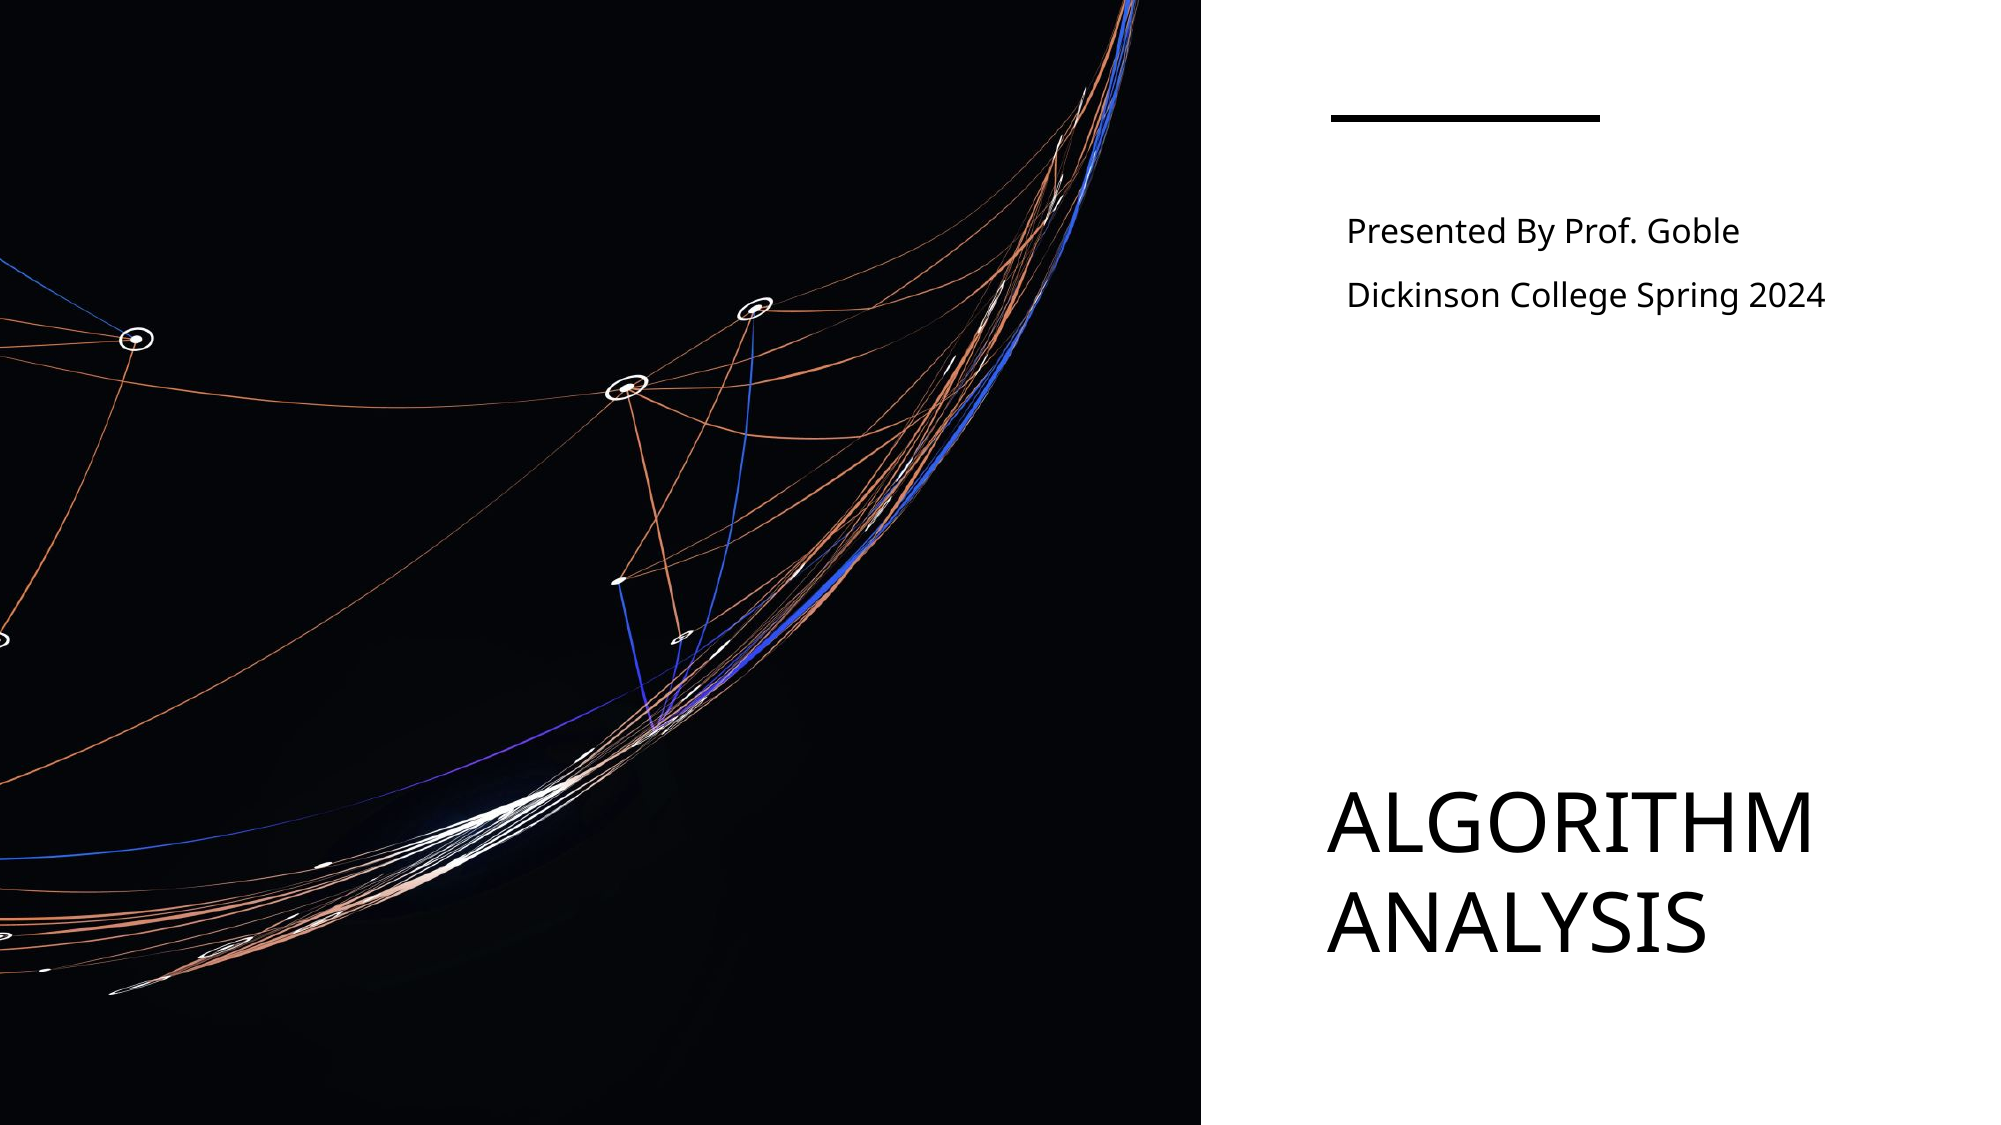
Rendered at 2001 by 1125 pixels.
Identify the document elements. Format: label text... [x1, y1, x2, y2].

title Algorithm Analysis [1312, 391, 1925, 977]
picture [0, 0, 1201, 1125]
subtitle Presented By Prof. Goble Dickinson College Spring 2024 [1331, 198, 1846, 359]
text_box [1201, 0, 2000, 1125]
